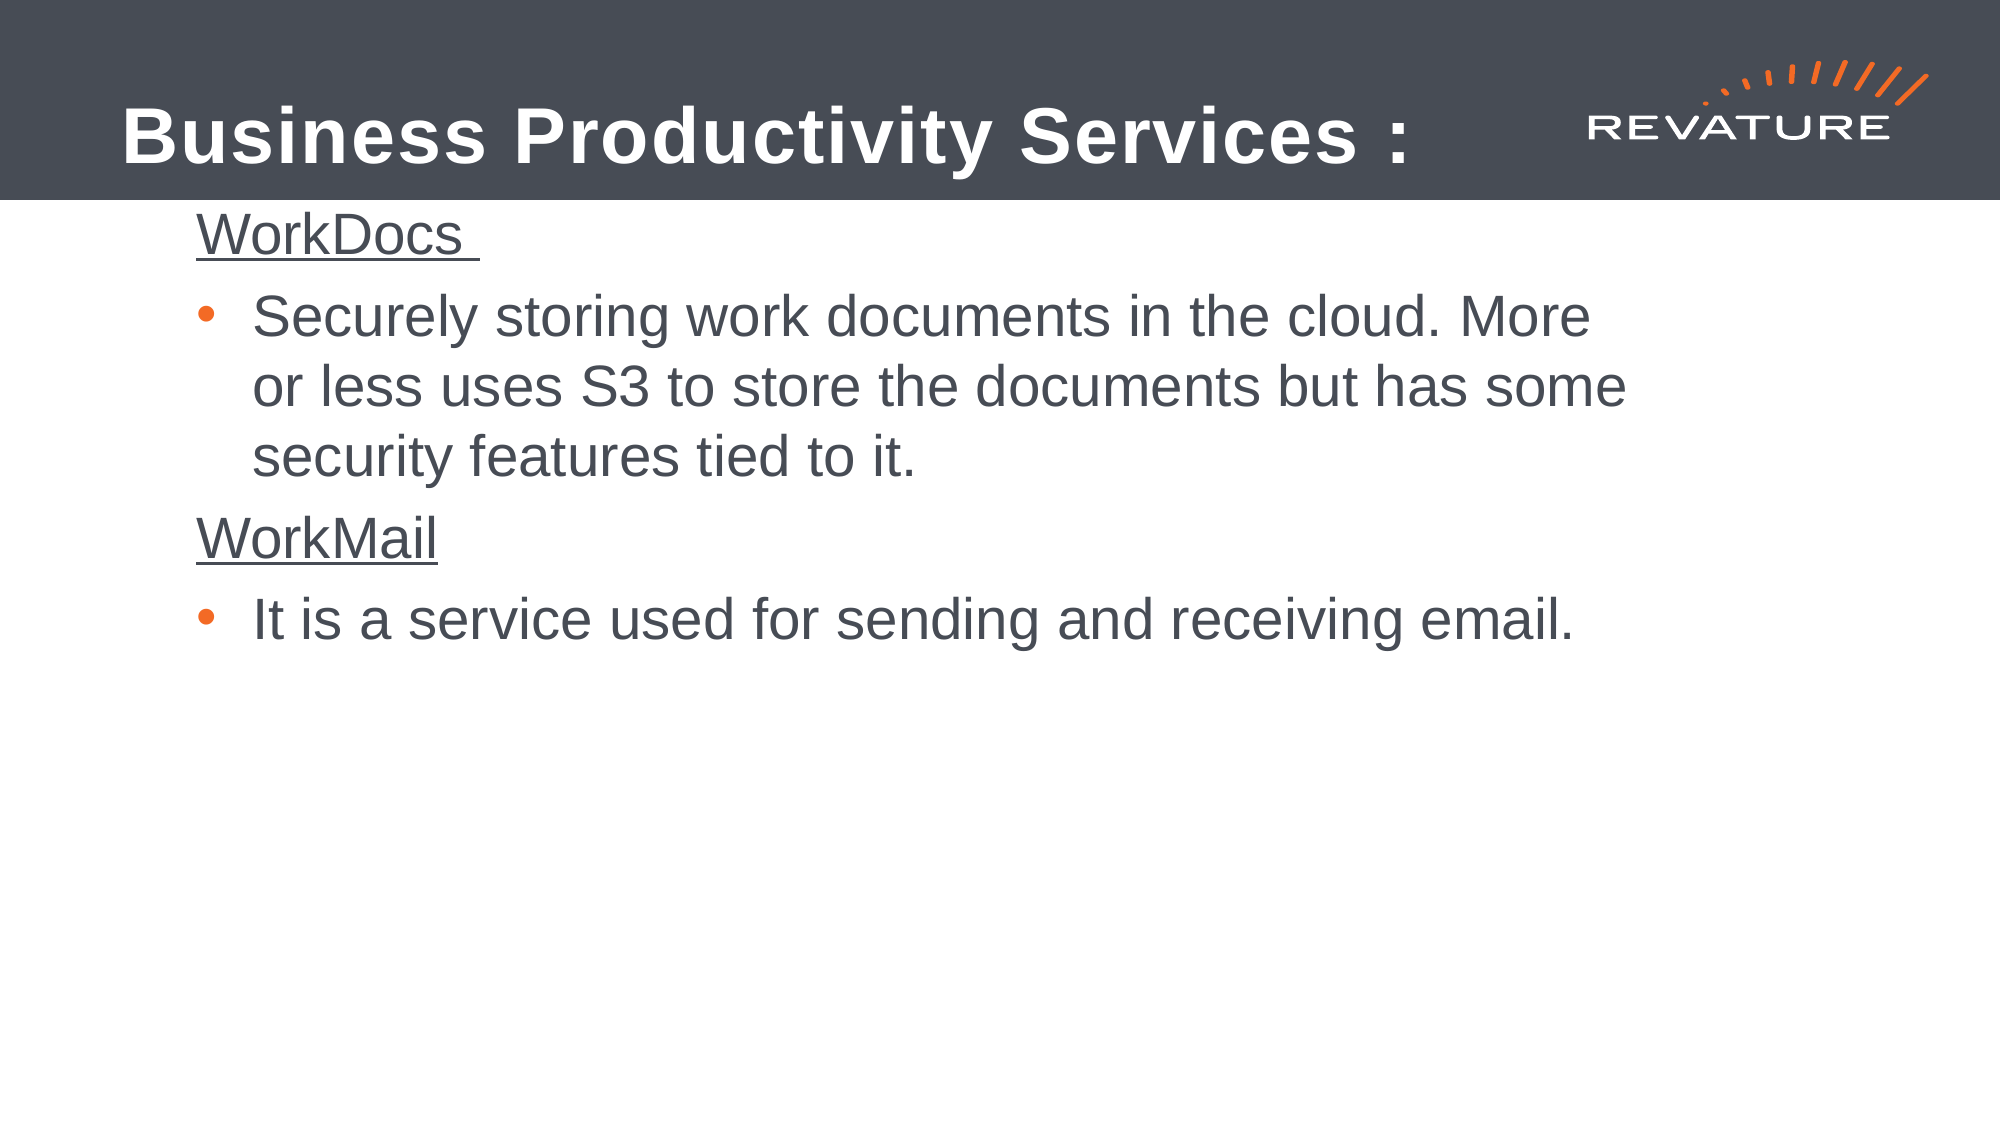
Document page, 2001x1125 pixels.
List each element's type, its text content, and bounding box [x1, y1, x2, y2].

title Business Productivity Services : [106, 74, 1649, 190]
list WorkDocs Securely storing work documents in the cloud. More or less uses S3 to store the documents but has some security features tied to it. WorkMail It is a service used for sending and receiving email. [181, 189, 1649, 1025]
